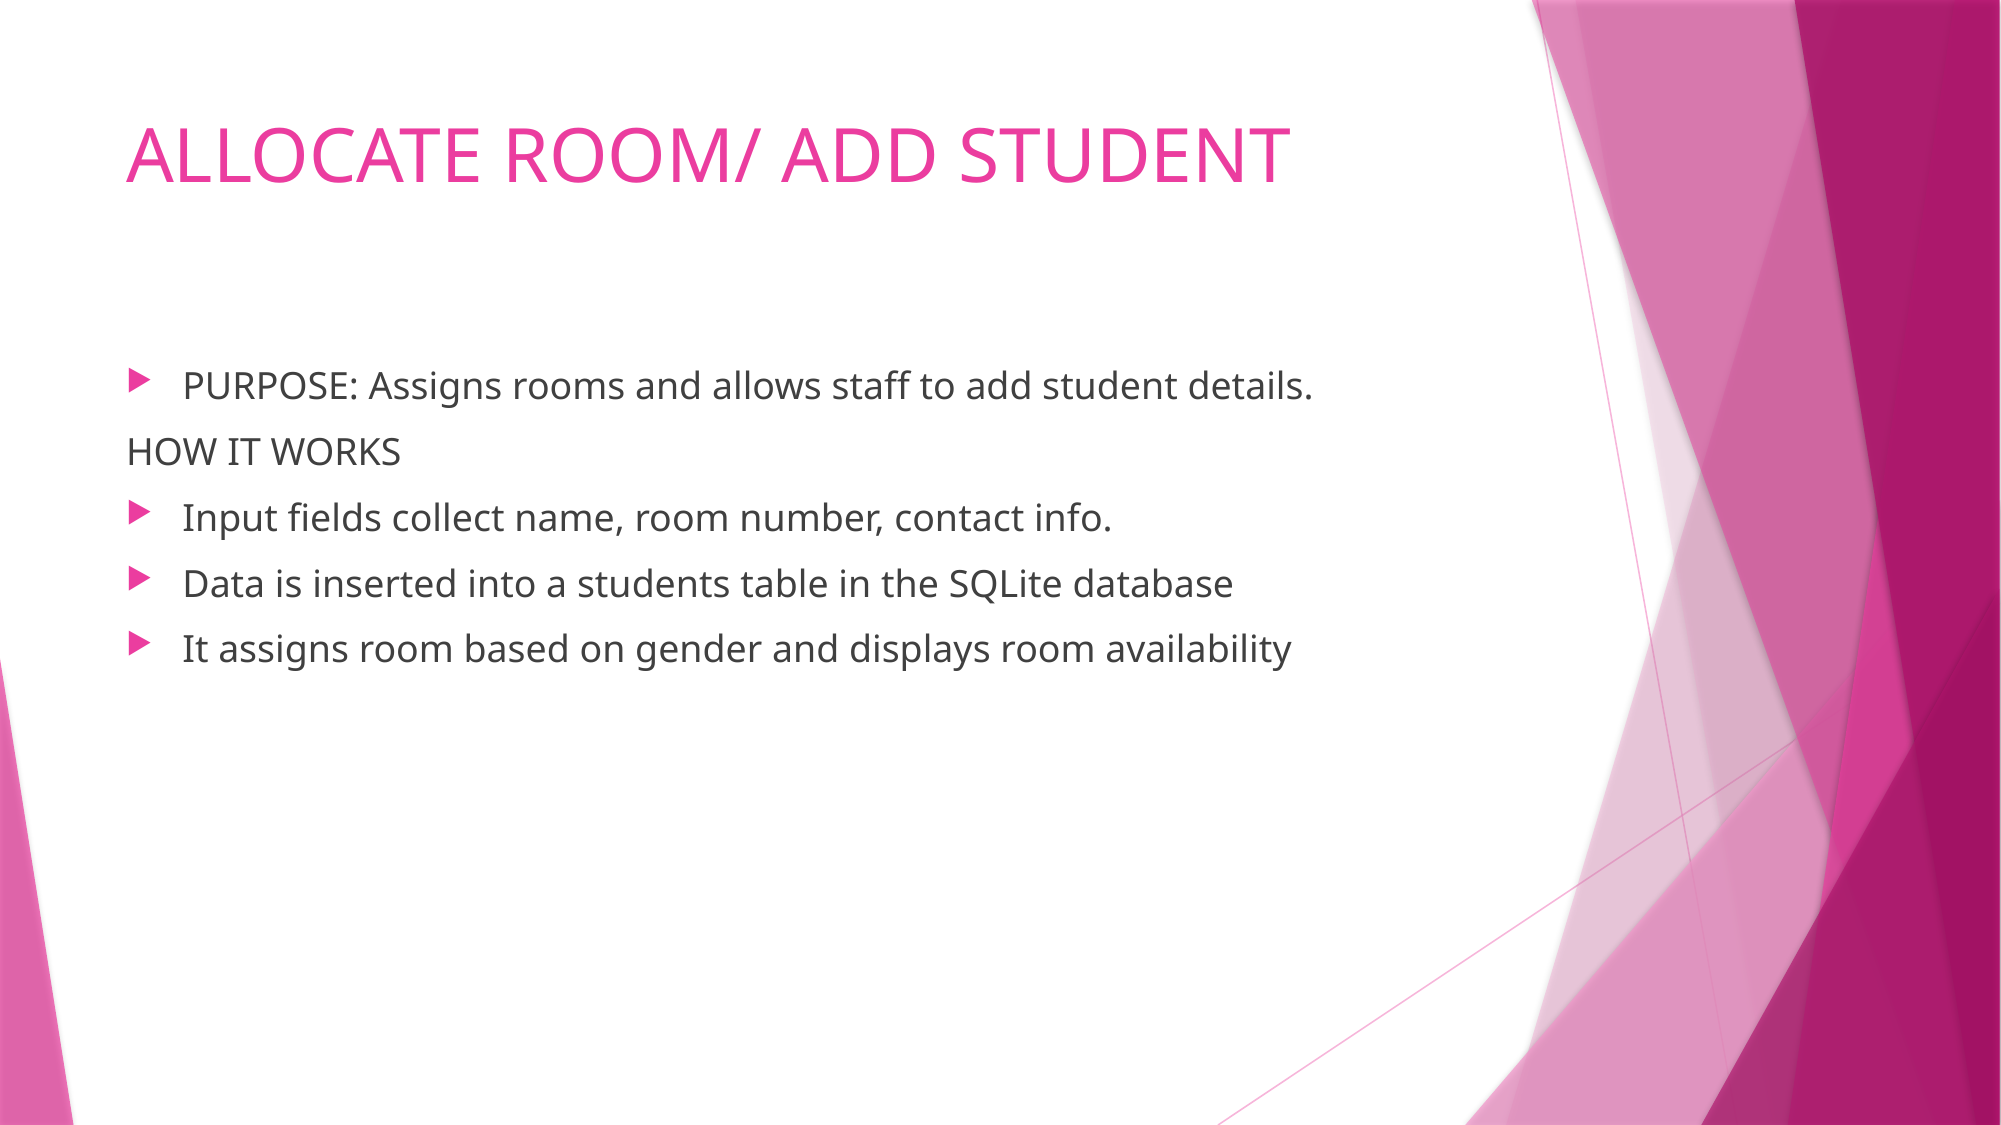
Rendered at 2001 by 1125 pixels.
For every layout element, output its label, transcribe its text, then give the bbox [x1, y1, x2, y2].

list PURPOSE: Assigns rooms and allows staff to add student details. HOW IT WORKS Input fields collect name, room number, contact info. Data is inserted into a students table in the SQLite database It assigns room based on gender and displays room availability [111, 354, 1522, 992]
title ALLOCATE ROOM/ ADD STUDENT [111, 99, 1522, 317]
